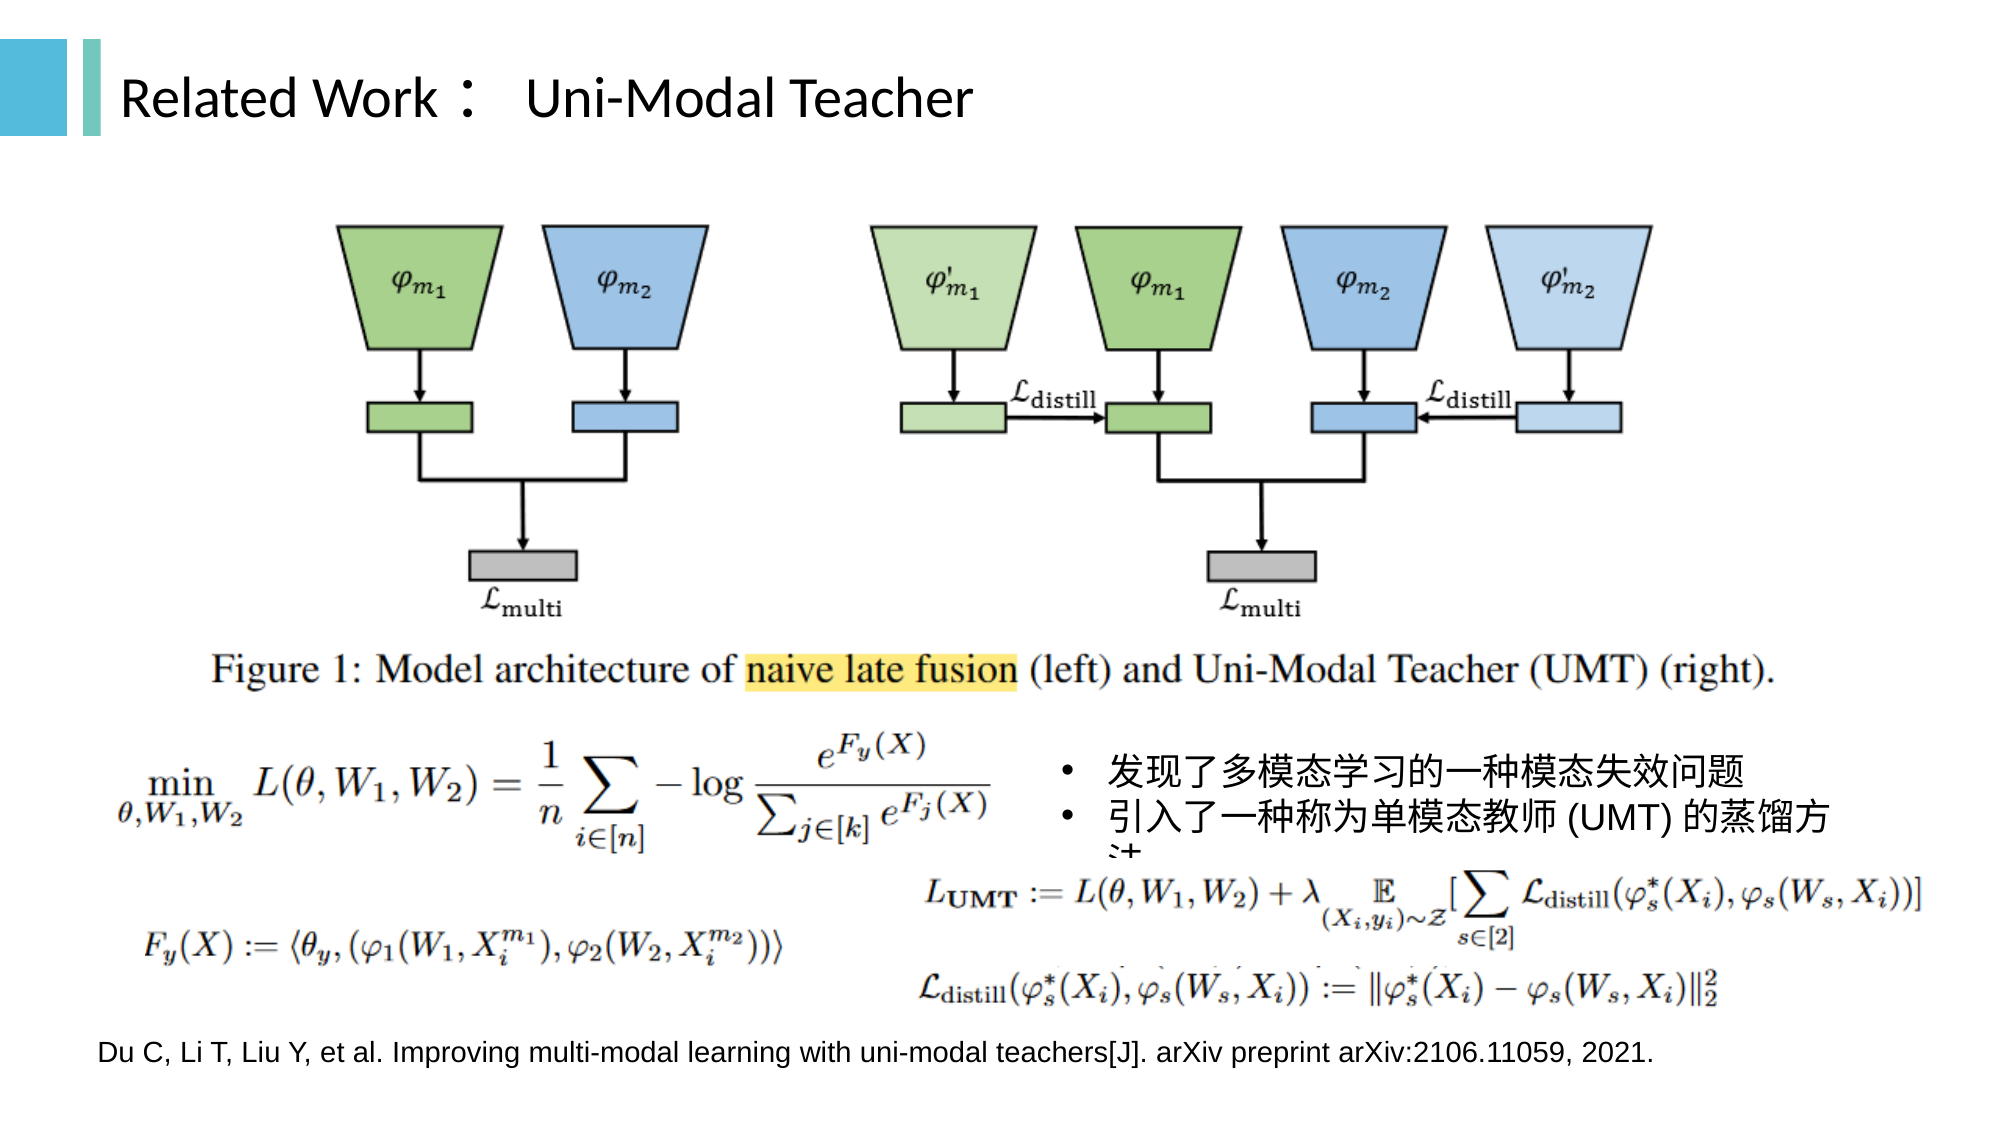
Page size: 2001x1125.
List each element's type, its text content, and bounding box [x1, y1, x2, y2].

text_box 发现了多模态学习的一种模态失效问题 引入了一种称为单模态教师(UMT)的蒸馏方法 [1046, 740, 1871, 858]
text_box Du C, Li T, Liu Y, et al. Improving multi-modal learning with uni-modal teachers[J]. arXiv preprint arXiv:2106.11059, 2021. [82, 1025, 1949, 1076]
picture [145, 206, 1824, 695]
picture [145, 922, 785, 969]
picture [105, 720, 1934, 1011]
title Related Work：Uni-Modal Teacher [105, 39, 1900, 149]
